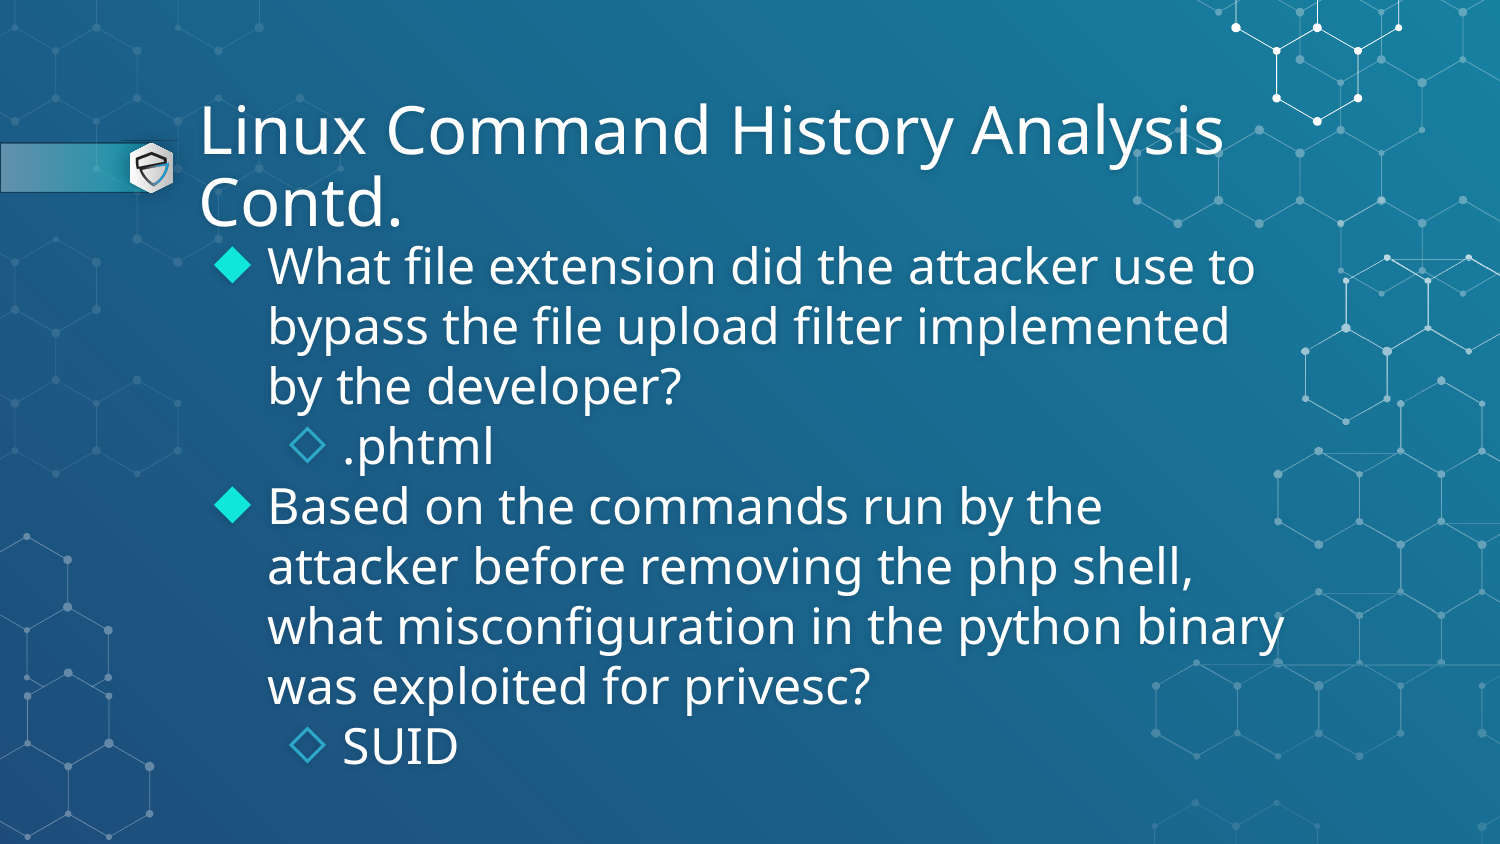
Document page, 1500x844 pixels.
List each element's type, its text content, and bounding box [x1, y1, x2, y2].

title Linux Command History Analysis Contd. [198, 140, 1302, 198]
picture [121, 140, 178, 198]
list What file extension did the attacker use to bypass the file upload filter implemented by the developer? .phtml Based on the commands run by the attacker before removing the php shell, what misconfiguration in the python binary was exploited for privesc? SUID [192, 234, 1297, 733]
